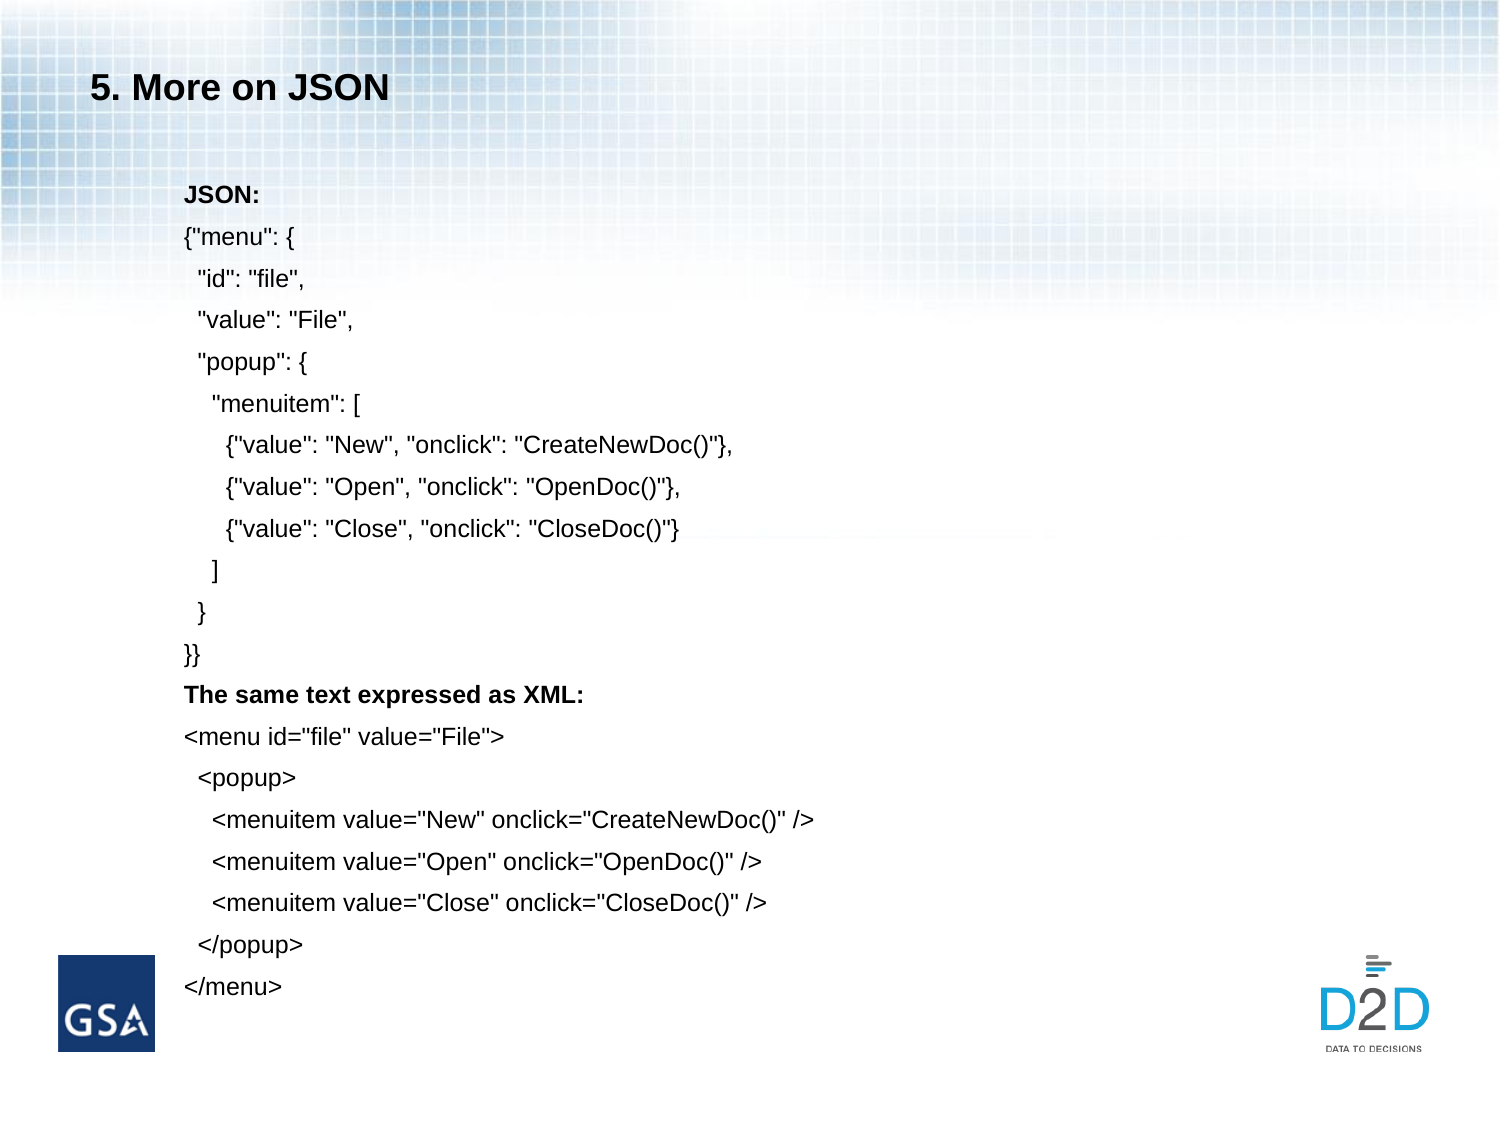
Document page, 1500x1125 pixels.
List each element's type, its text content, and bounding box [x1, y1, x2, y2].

picture [58, 955, 155, 1052]
list JSON: {"menu": { "id": "file", "value": "File", "popup": { "menuitem": [ {"value": "New", "onclick": "CreateNewDoc()"}, {"value": "Open", "onclick": "OpenDoc()"}, {"value": "Close", "onclick": "CloseDoc()"} ] } }} The same text expressed as XML: <menu id="file" value="File"> <popup> <menuitem value="New" onclick="CreateNewDoc()" /> <menuitem value="Open" onclick="OpenDoc()" /> <menuitem value="Close" onclick="CloseDoc()" /> </popup> </menu> [112, 164, 1388, 939]
picture [0, 0, 1500, 539]
title 5. More on JSON [75, 30, 1425, 141]
picture [1310, 955, 1440, 1052]
